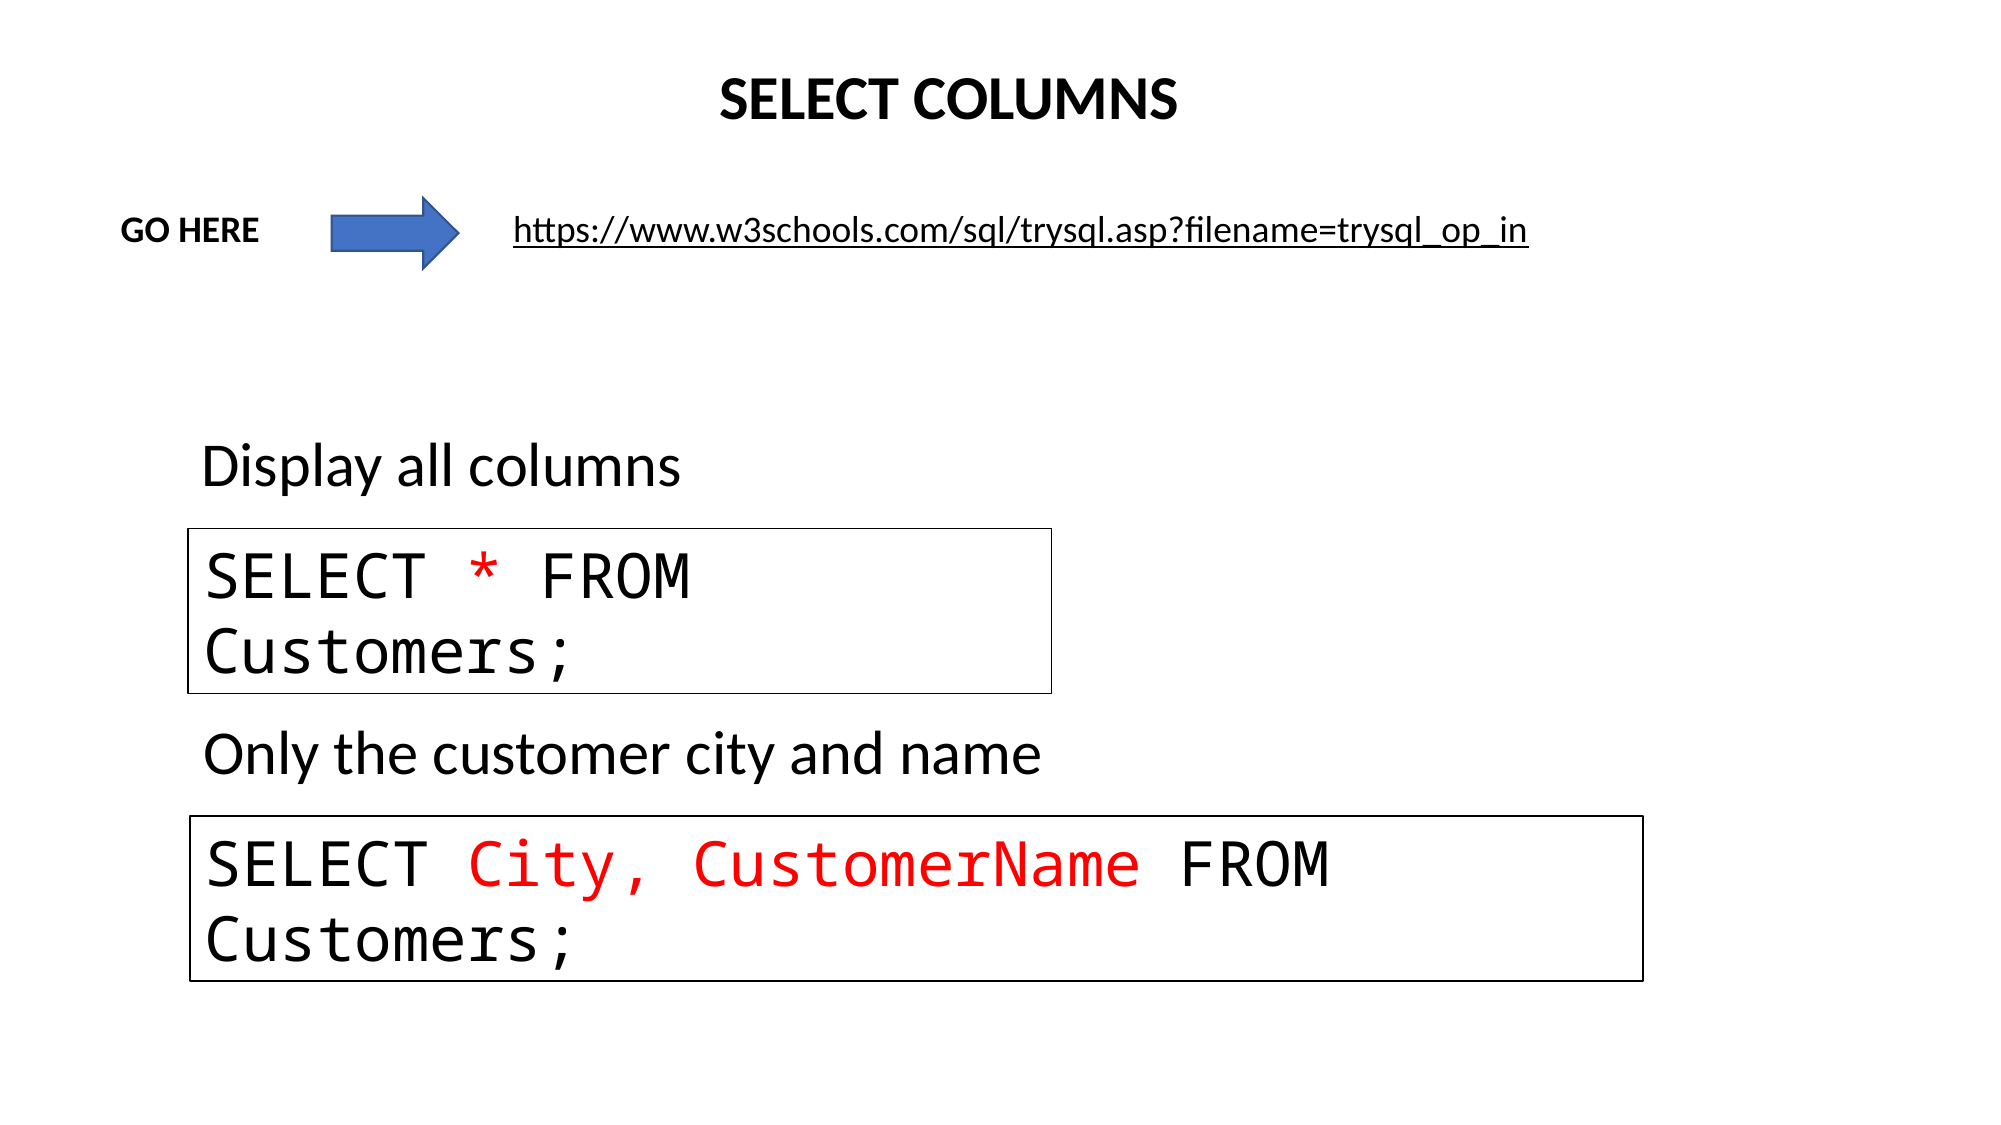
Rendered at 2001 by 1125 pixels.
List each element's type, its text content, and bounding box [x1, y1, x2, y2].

text_box Display all columns [186, 416, 704, 507]
text_box Only the customer city and name [188, 704, 1067, 795]
text_box https://www.w3schools.com/sql/trysql.asp?filename=trysql_op_in [498, 197, 1555, 303]
text_box SELECT City, CustomerName FROM Customers; [189, 816, 1644, 981]
text_box GO HERE [105, 197, 277, 258]
text_box [331, 198, 459, 269]
text_box SELECT COLUMNS [704, 49, 1199, 140]
text_box SELECT * FROM Customers; [188, 528, 1052, 694]
